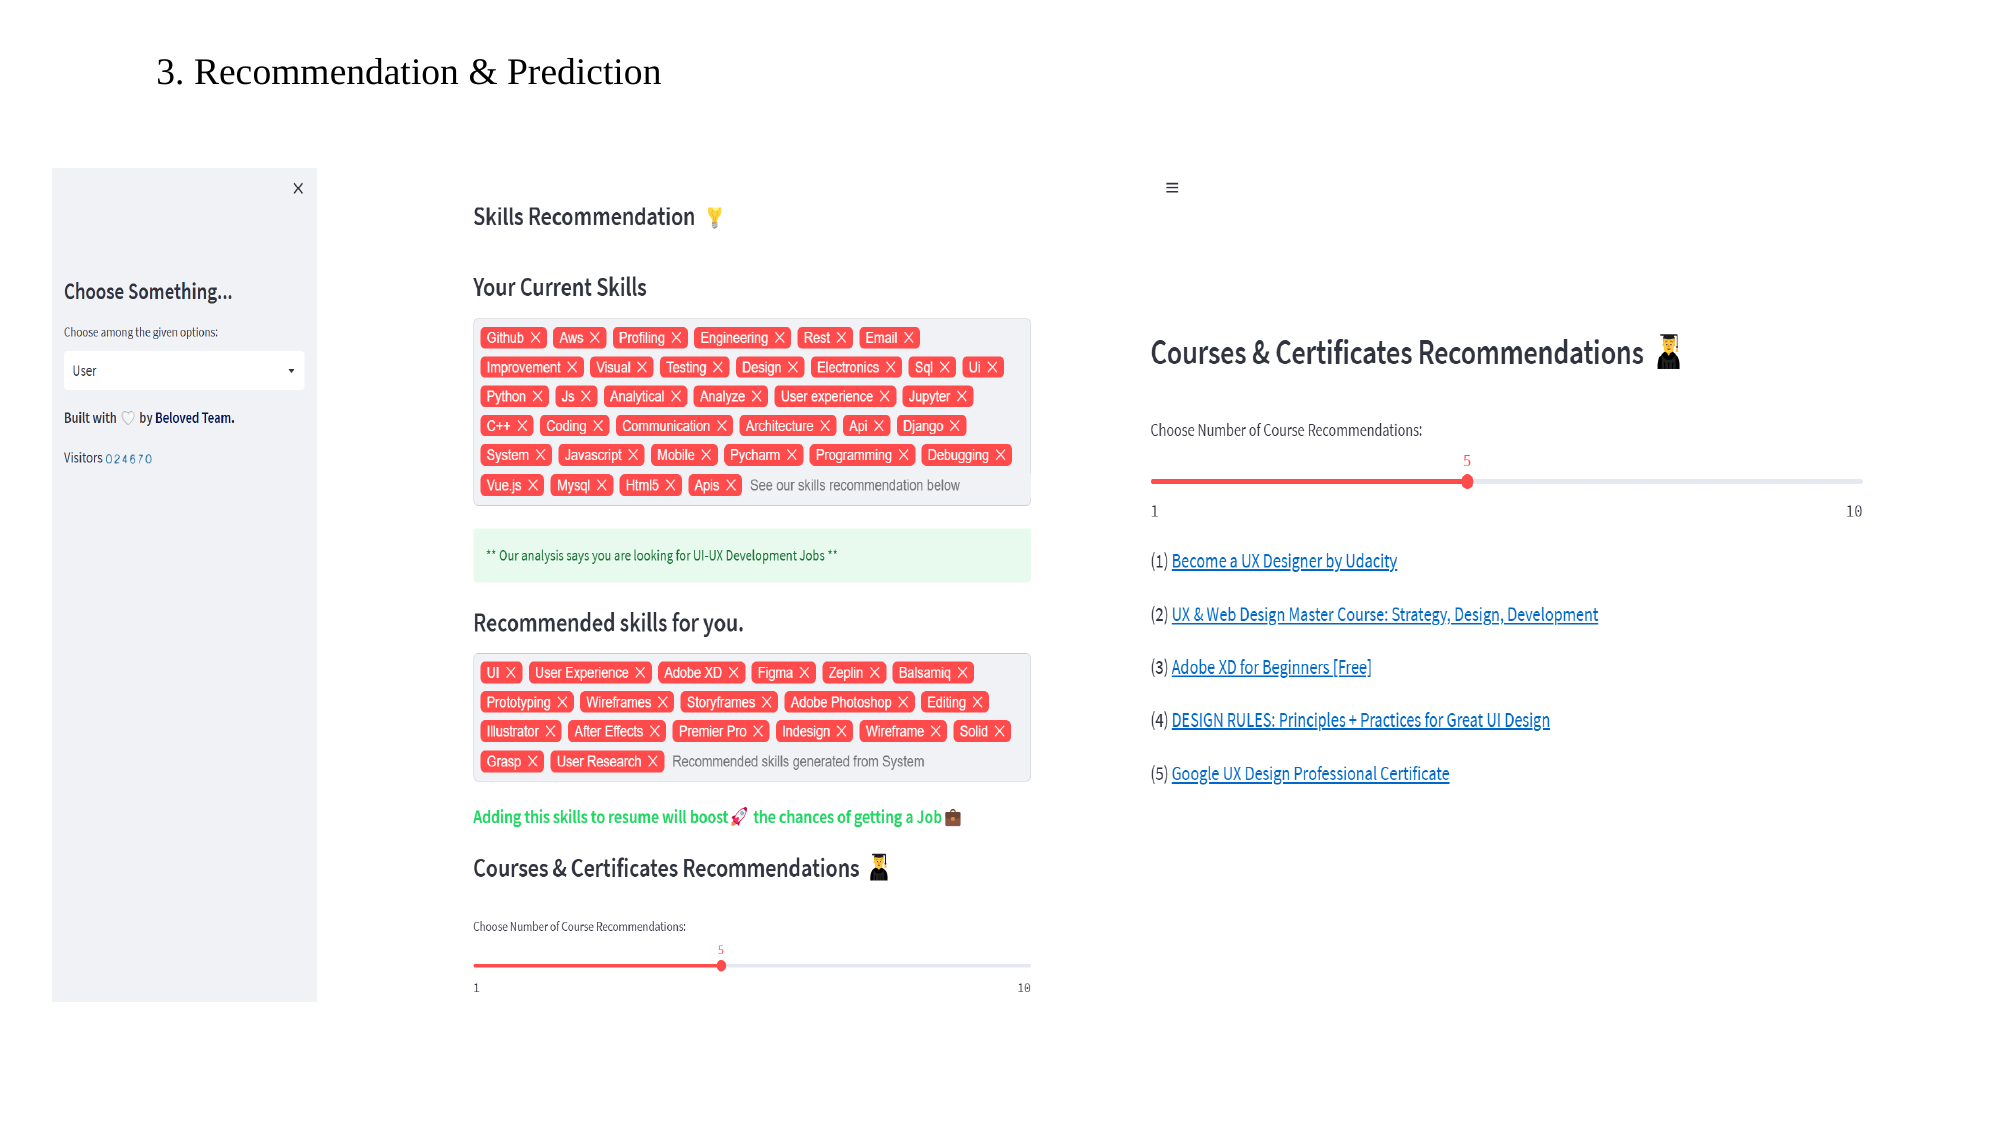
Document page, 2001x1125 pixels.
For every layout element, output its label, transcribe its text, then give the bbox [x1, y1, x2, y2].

picture [52, 168, 1924, 1002]
text_box 3. Recommendation & Prediction [141, 39, 790, 100]
